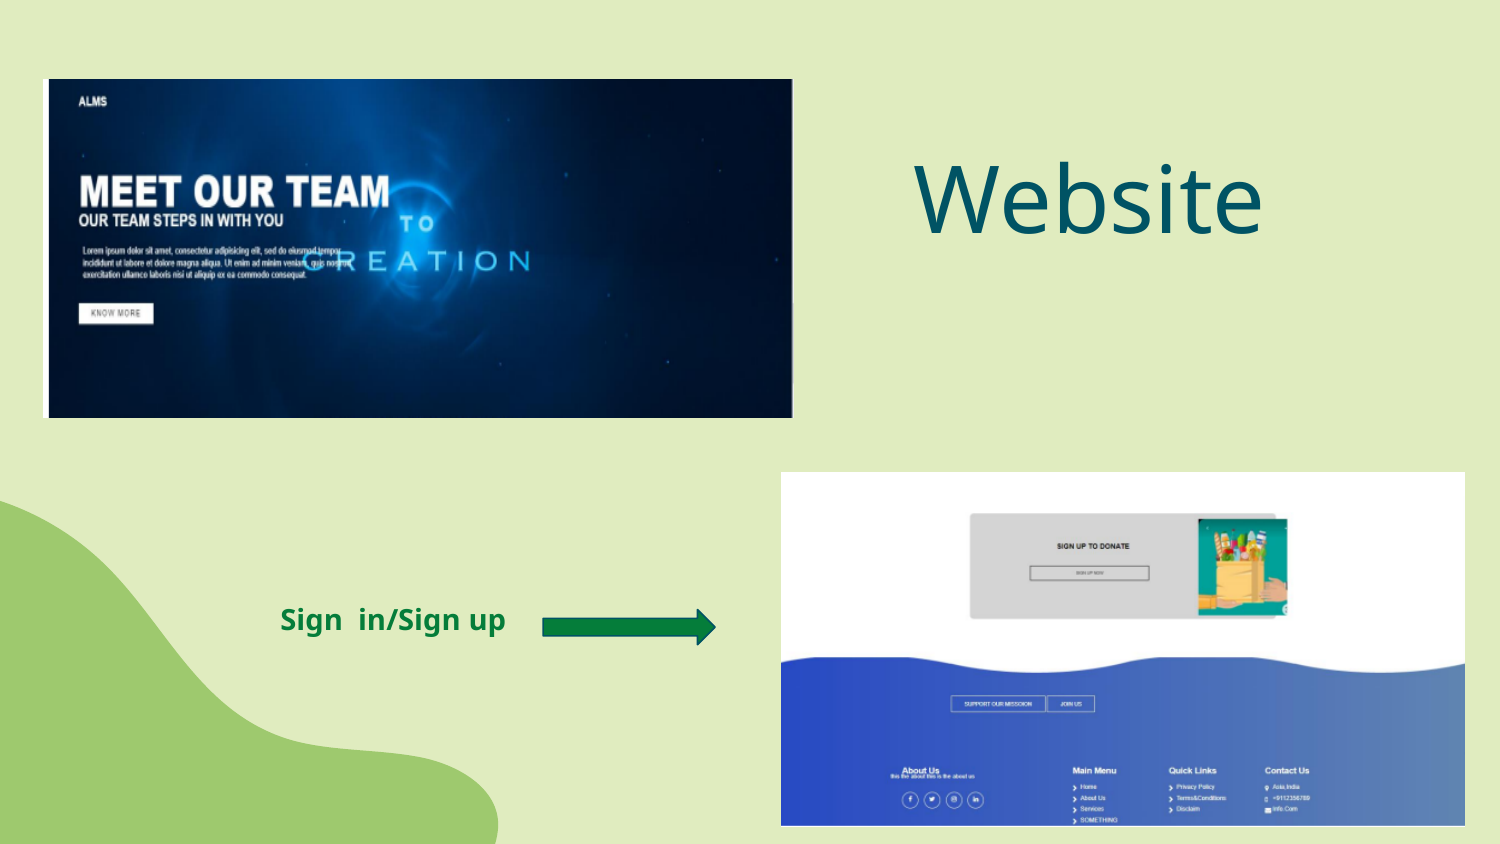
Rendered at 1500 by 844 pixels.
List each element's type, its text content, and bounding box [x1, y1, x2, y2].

picture [781, 472, 1465, 827]
picture [43, 79, 795, 418]
text_box Sign in/Sign up [265, 586, 620, 652]
title Website [814, 146, 1366, 260]
text_box [543, 609, 716, 645]
